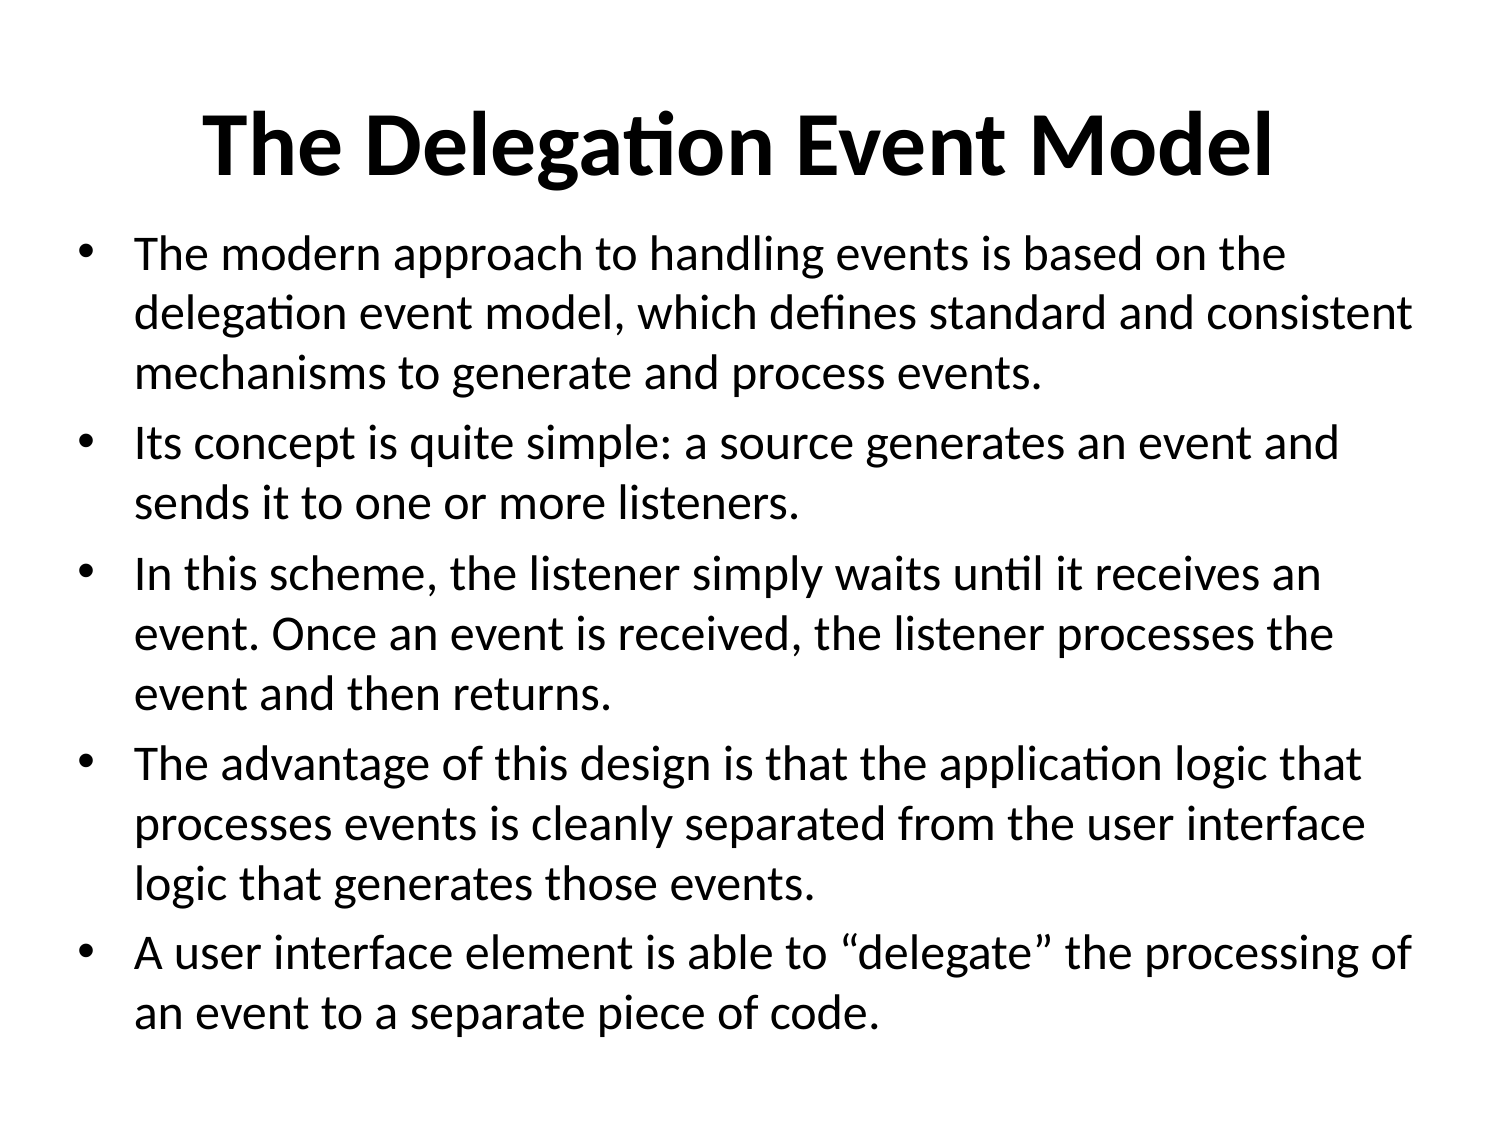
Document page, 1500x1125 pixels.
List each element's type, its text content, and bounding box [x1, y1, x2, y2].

list The modern approach to handling events is based on the delegation event model, which defines standard and consistent mechanisms to generate and process events. Its concept is quite simple: a source generates an event and sends it to one or more listeners. In this scheme, the listener simply waits until it receives an event. Once an event is received, the listener processes the event and then returns. The advantage of this design is that the application logic that processes events is cleanly separated from the user interface logic that generates those events. A user interface element is able to “delegate” the processing of an event to a separate piece of code. [62, 212, 1450, 1088]
title The Delegation Event Model [75, 45, 1425, 212]
